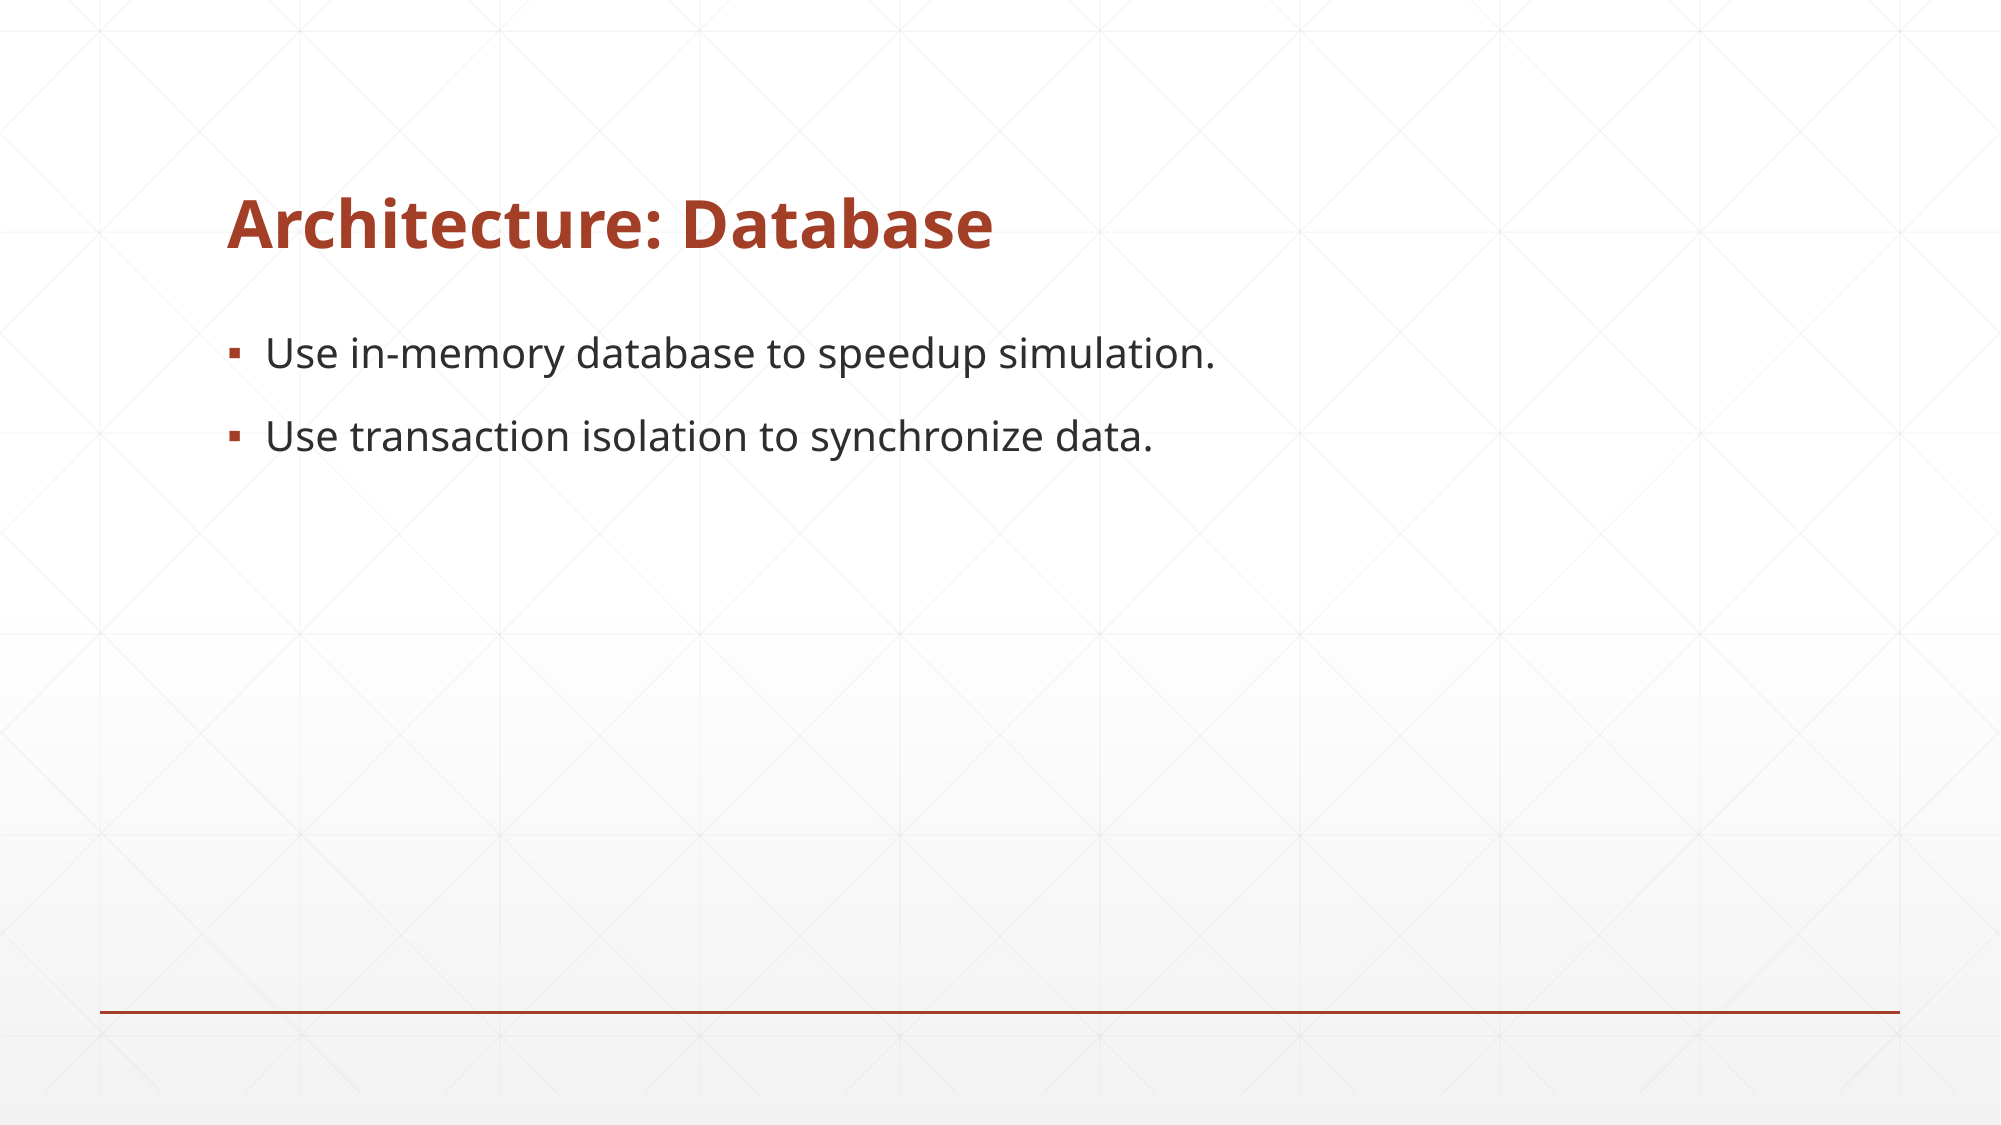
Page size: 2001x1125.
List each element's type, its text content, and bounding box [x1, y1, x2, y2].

title Architecture: Database [212, 82, 1788, 271]
list Use in-memory database to speedup simulation. Use transaction isolation to synchronize data. [212, 324, 1788, 950]
